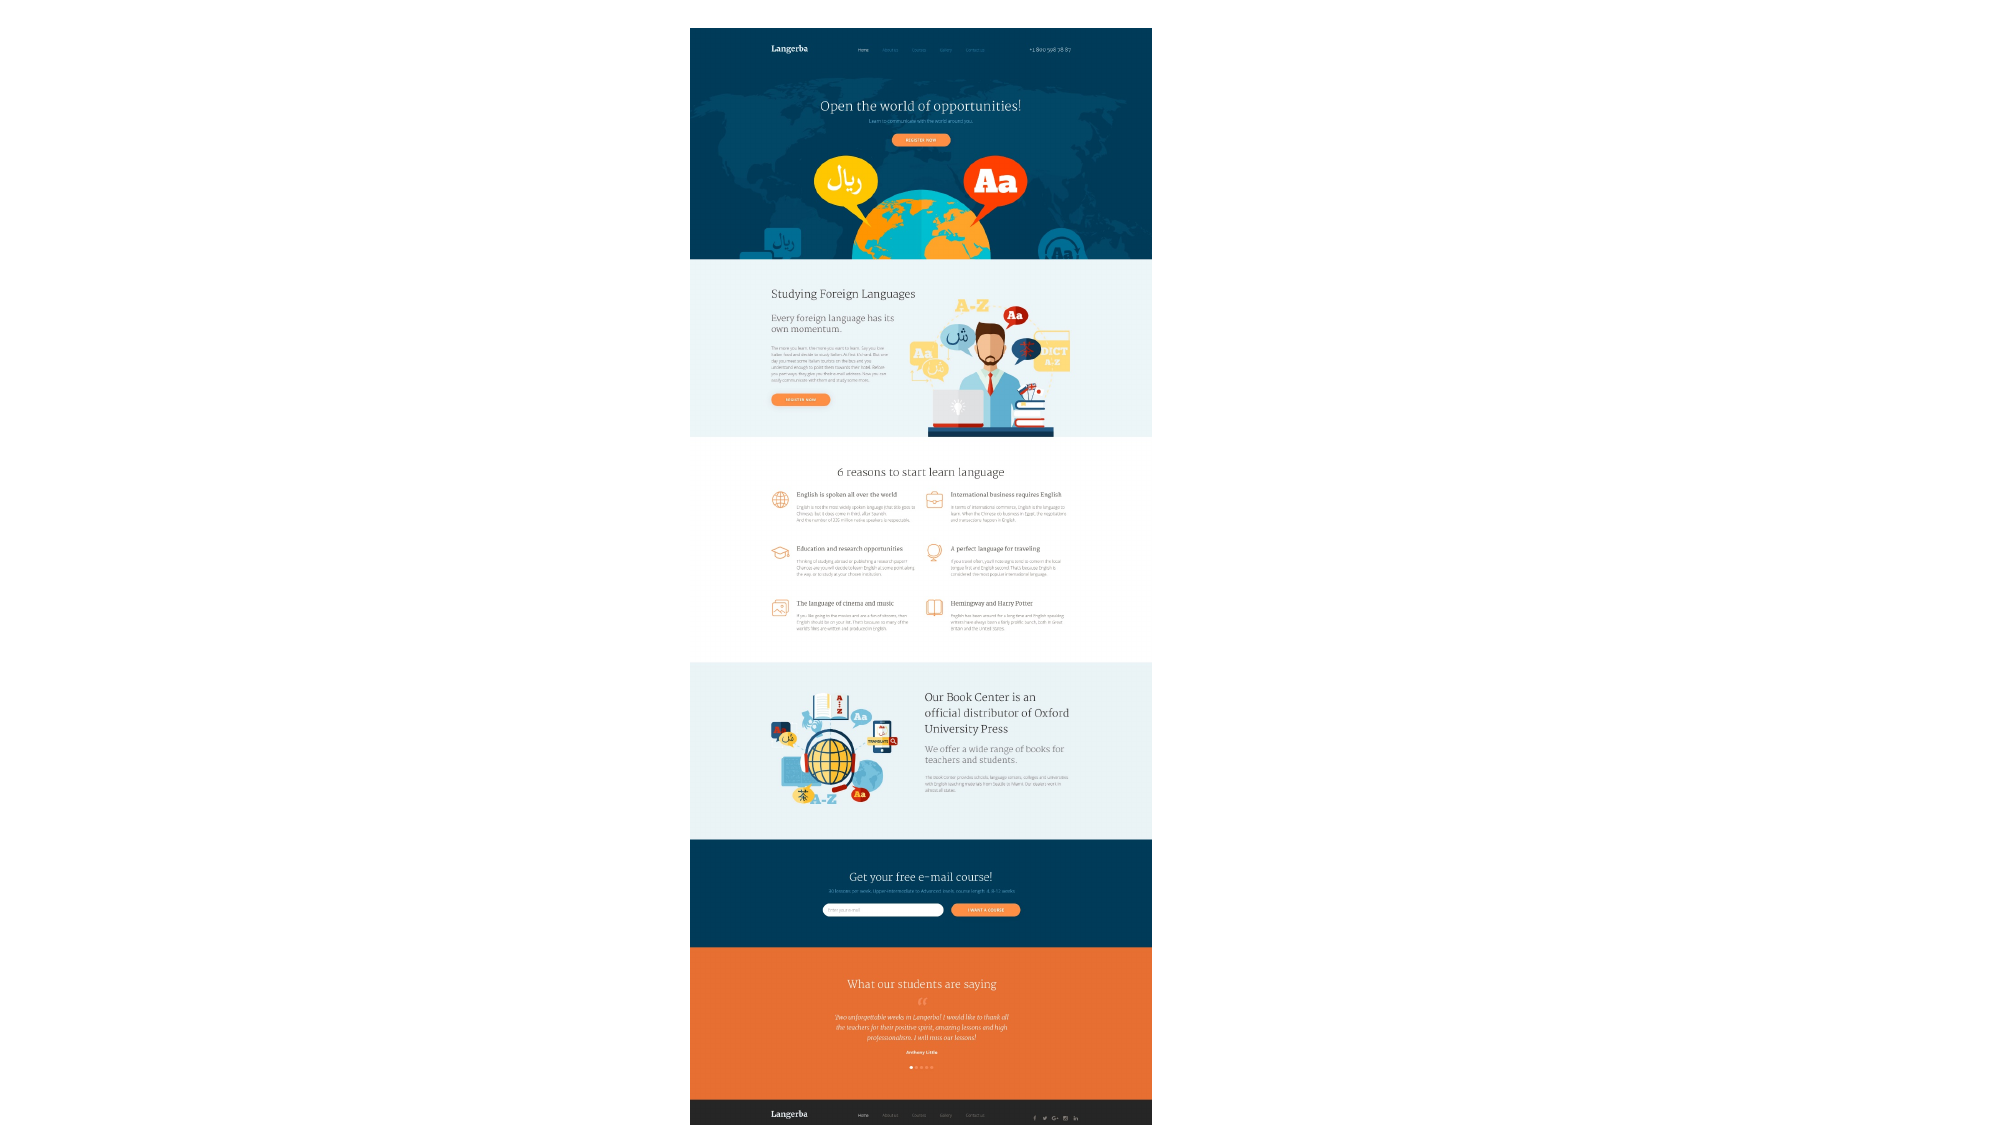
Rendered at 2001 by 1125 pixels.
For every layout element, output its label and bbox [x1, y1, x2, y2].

picture [690, 947, 1152, 1125]
picture [776, 47, 795, 51]
picture [823, 903, 943, 916]
picture [800, 45, 807, 51]
picture [951, 903, 1020, 916]
picture [892, 134, 950, 147]
picture [690, 156, 1152, 839]
